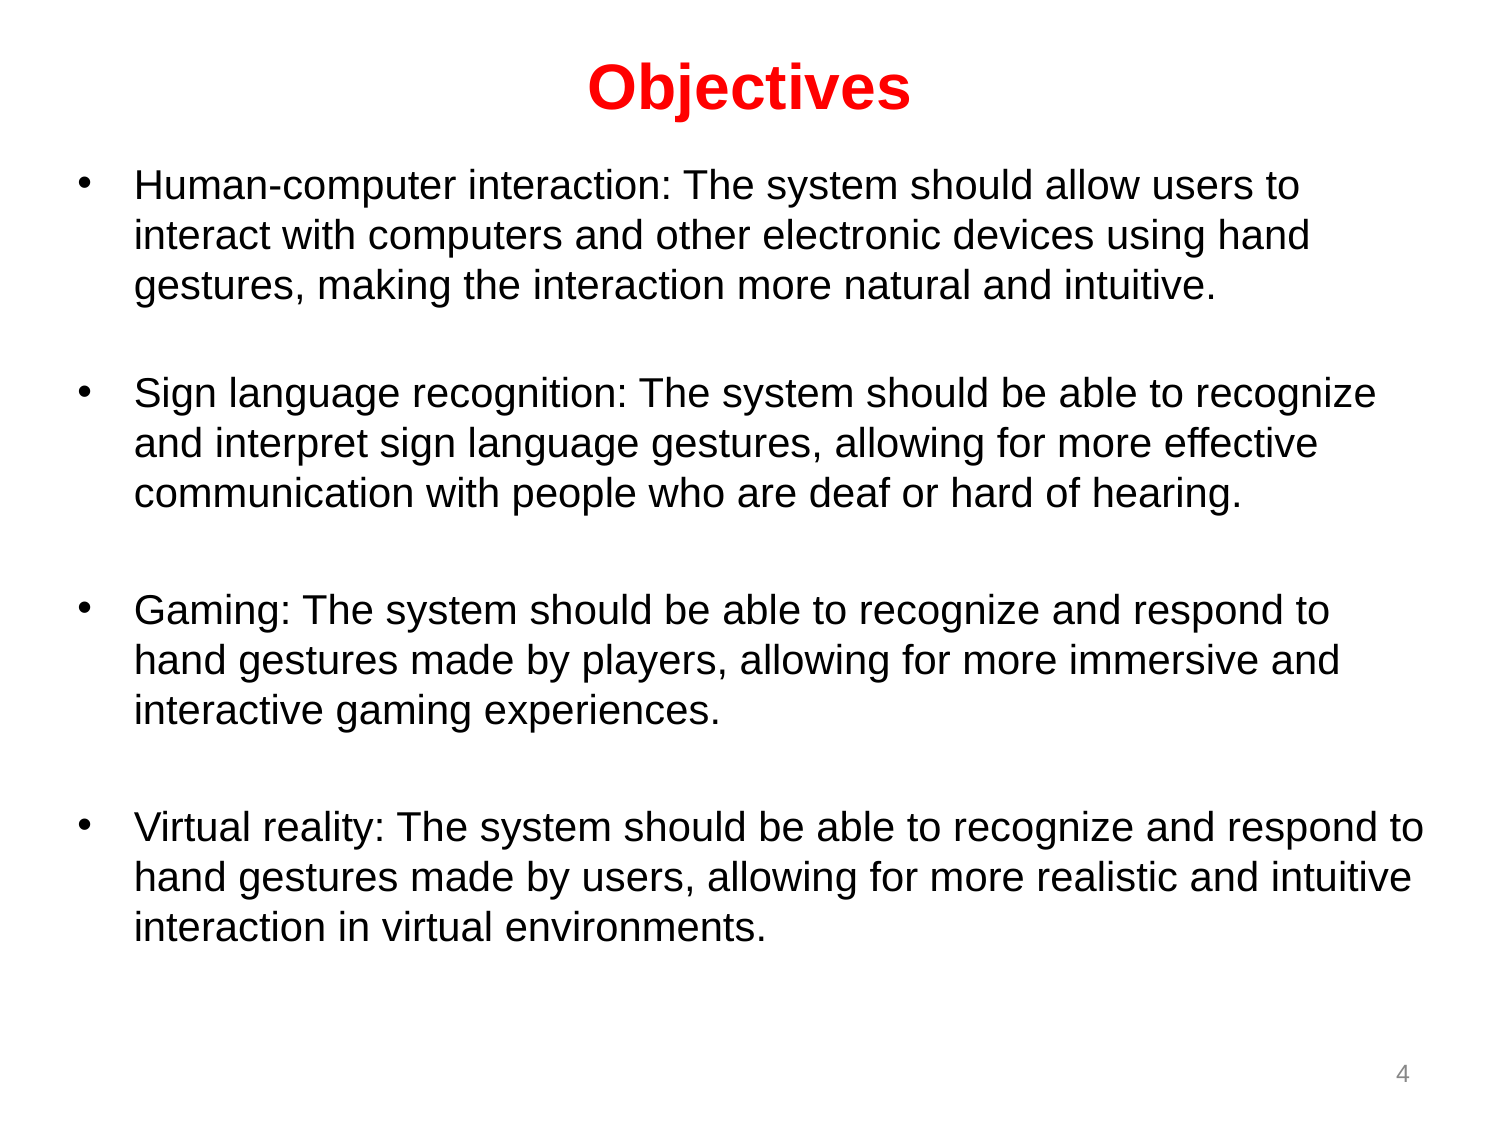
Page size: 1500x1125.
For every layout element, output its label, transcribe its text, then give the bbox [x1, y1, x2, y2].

list Human-computer interaction: The system should allow users to interact with computers and other electronic devices using hand gestures, making the interaction more natural and intuitive. Sign language recognition: The system should be able to recognize and interpret sign language gestures, allowing for more effective communication with people who are deaf or hard of hearing. Gaming: The system should be able to recognize and respond to hand gestures made by players, allowing for more immersive and interactive gaming experiences. Virtual reality: The system should be able to recognize and respond to hand gestures made by users, allowing for more realistic and intuitive interaction in virtual environments. [62, 149, 1450, 1043]
slide_number 4 [1074, 1042, 1425, 1103]
title Objectives [75, 37, 1425, 130]
